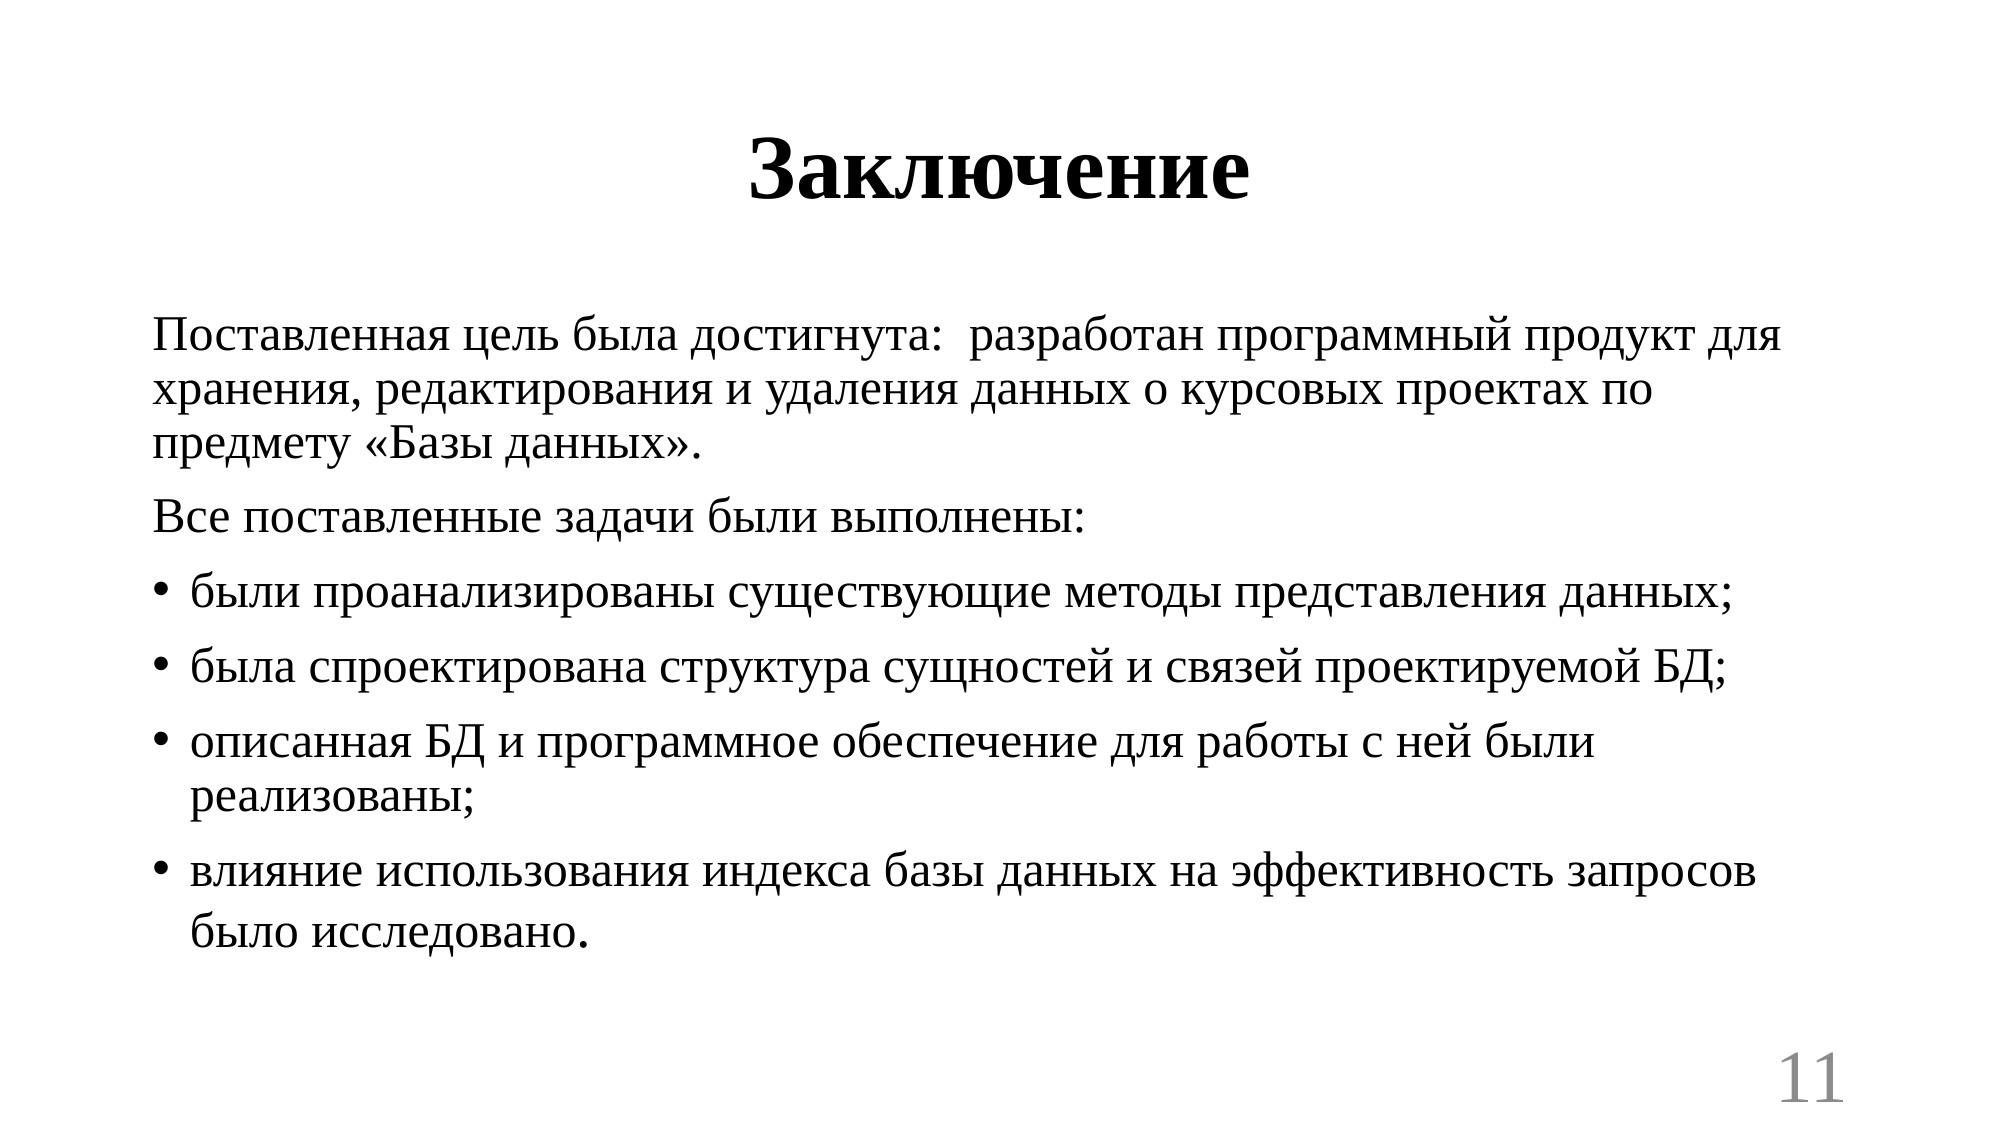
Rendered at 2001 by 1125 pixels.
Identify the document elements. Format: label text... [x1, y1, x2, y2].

title Заключение [137, 59, 1863, 278]
slide_number 11 [1412, 1042, 1863, 1103]
list Поставленная цель была достигнута: разработан программный продукт для хранения, редактирования и удаления данных о курсовых проектах по предмету «Базы данных». Все поставленные задачи были выполнены: были проанализированы существующие методы представления данных; была спроектирована структура сущностей и связей проектируемой БД; описанная БД и программное обеспечение для работы с ней были реализованы; влияние использования индекса базы данных на эффективность запросов было исследовано. [137, 299, 1863, 1014]
